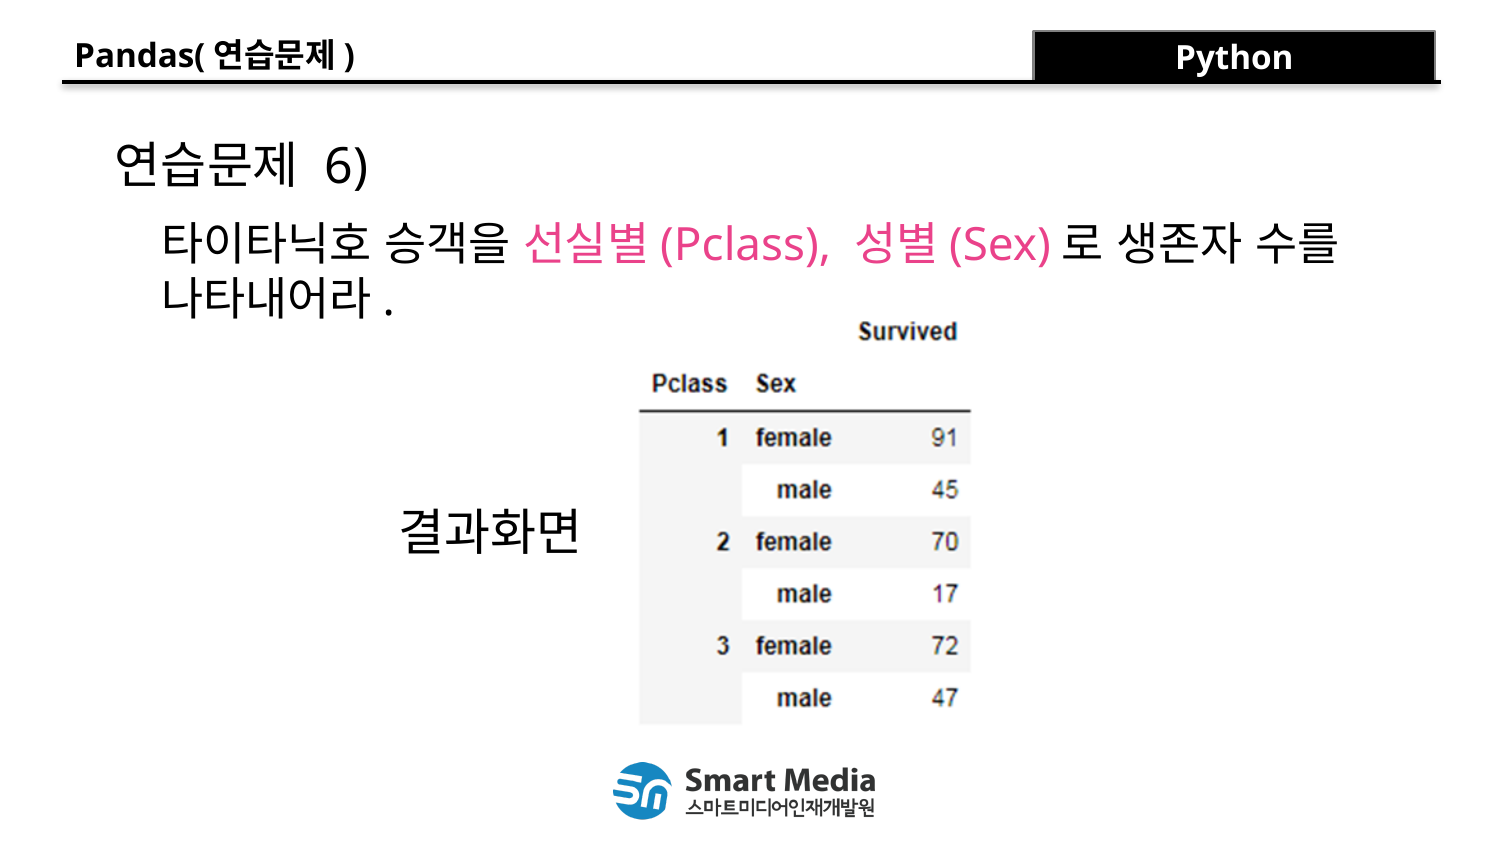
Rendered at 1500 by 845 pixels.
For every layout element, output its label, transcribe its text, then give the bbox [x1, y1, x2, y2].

picture [631, 291, 982, 737]
text_box 타이타닉호 승객을 선실별(Pclass), 성별(Sex)로 생존자 수를 나타내어라. [150, 209, 1353, 706]
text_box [58, 26, 1441, 83]
picture [613, 762, 875, 821]
text_box 연습문제 6) [100, 125, 1294, 201]
text_box 결과화면 [383, 492, 609, 568]
